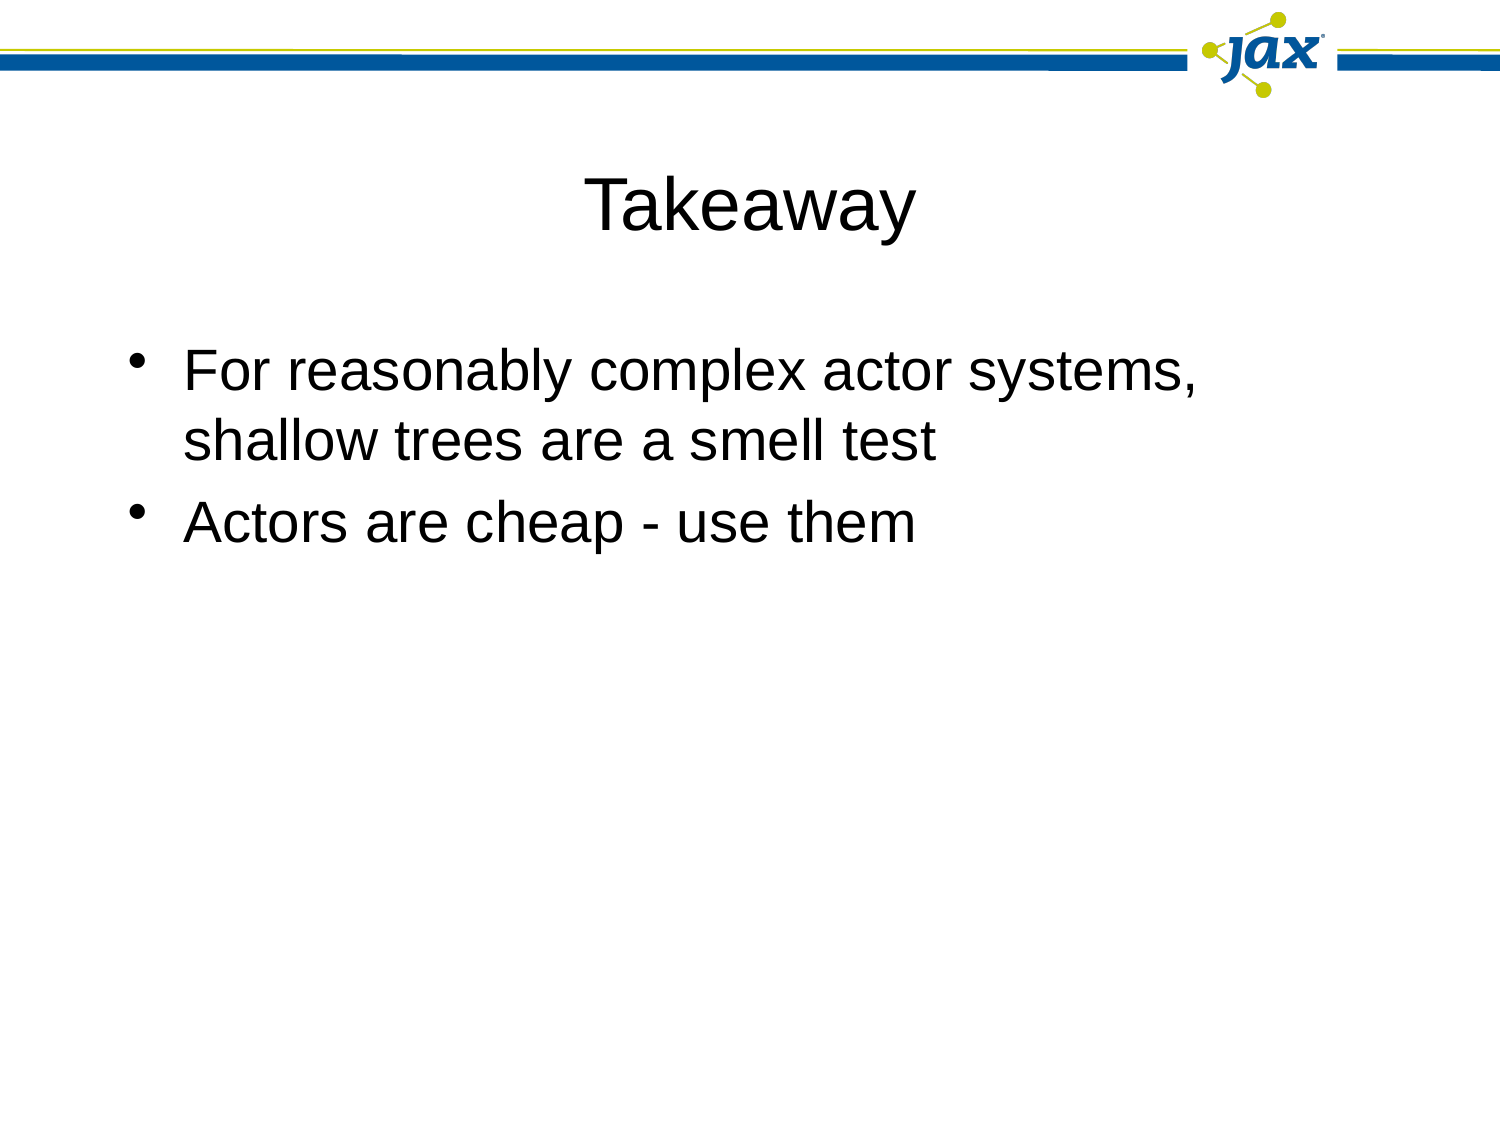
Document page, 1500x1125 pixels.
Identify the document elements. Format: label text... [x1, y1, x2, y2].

list For reasonably complex actor systems, shallow trees are a smell test Actors are cheap - use them [112, 324, 1388, 1075]
title Takeaway [112, 112, 1388, 288]
picture [1202, 12, 1325, 98]
